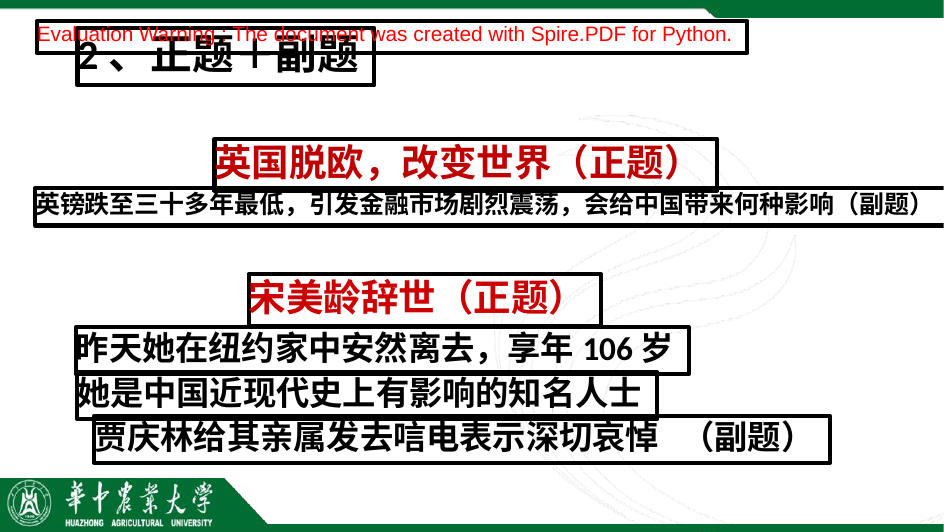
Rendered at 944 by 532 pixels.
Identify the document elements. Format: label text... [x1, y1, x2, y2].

text_box 贾庆林给其亲属发去唁电表示深切哀悼 （副题） [92, 414, 480, 465]
text_box 英国脱欧，改变世界（正题） [212, 137, 480, 186]
picture [0, 105, 944, 532]
text_box 昨天她在纽约家中安然离去，享年106岁 [74, 325, 480, 376]
text_box 2、正题＋副题 [75, 55, 376, 87]
text_box Evaluation Warning : The document was created with Spire.PDF for Python. [35, 28, 749, 55]
text_box 她是中国近现代史上有影响的知名人士 [75, 370, 480, 421]
picture [0, 0, 944, 20]
text_box 英镑跌至三十多年最低，引发金融市场剧烈震荡，会给中国带来何种影响（副题） [33, 186, 480, 228]
text_box 宋美龄辞世（正题） [247, 272, 480, 325]
